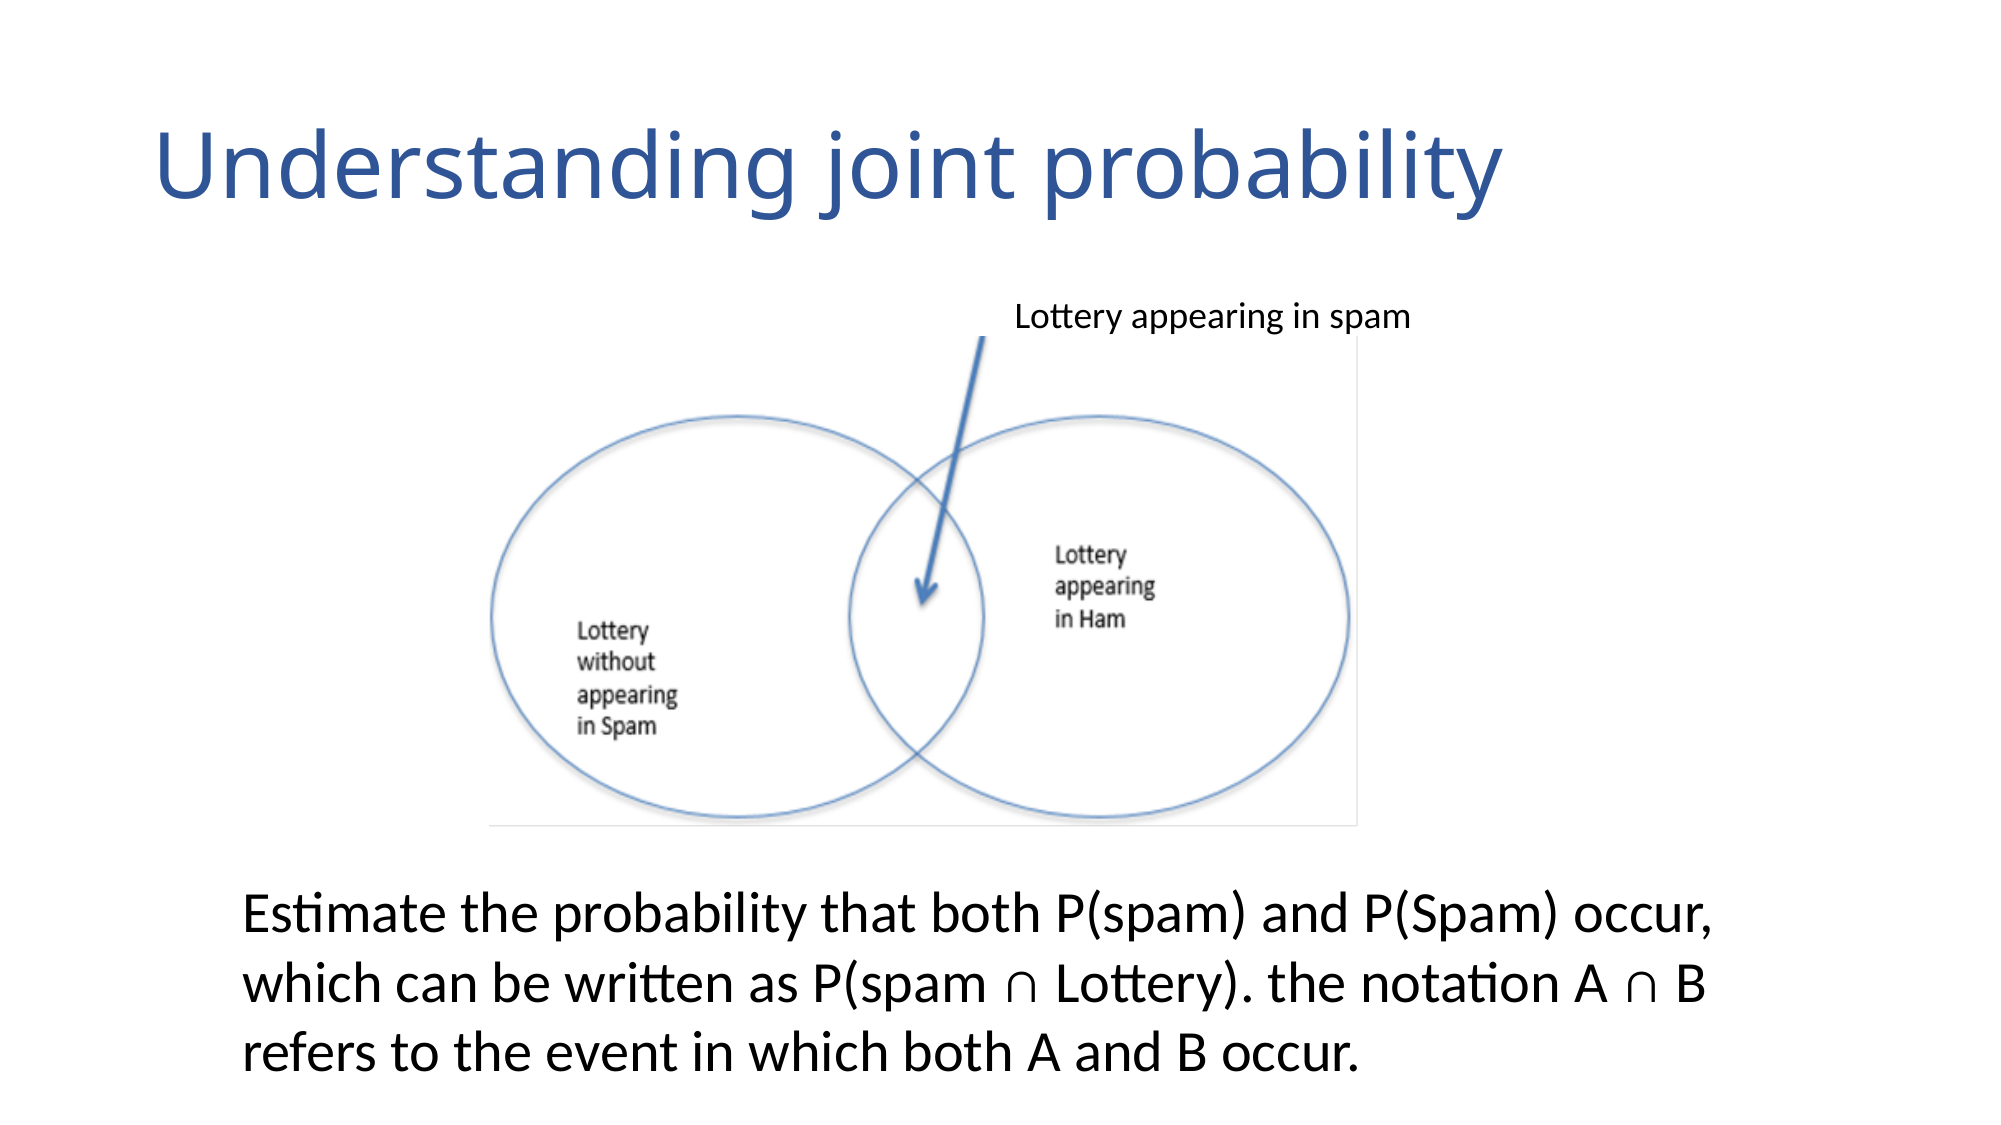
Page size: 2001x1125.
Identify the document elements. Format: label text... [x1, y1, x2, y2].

text_box Estimate the probability that both P(spam) and P(Spam) occur, which can be written as P(spam ∩ Lottery). the notation A ∩ B refers to the event in which both A and B occur. [227, 866, 1773, 1091]
title Understanding joint probability [137, 59, 1863, 278]
text_box Lottery appearing in spam [999, 283, 1461, 389]
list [489, 336, 1359, 828]
